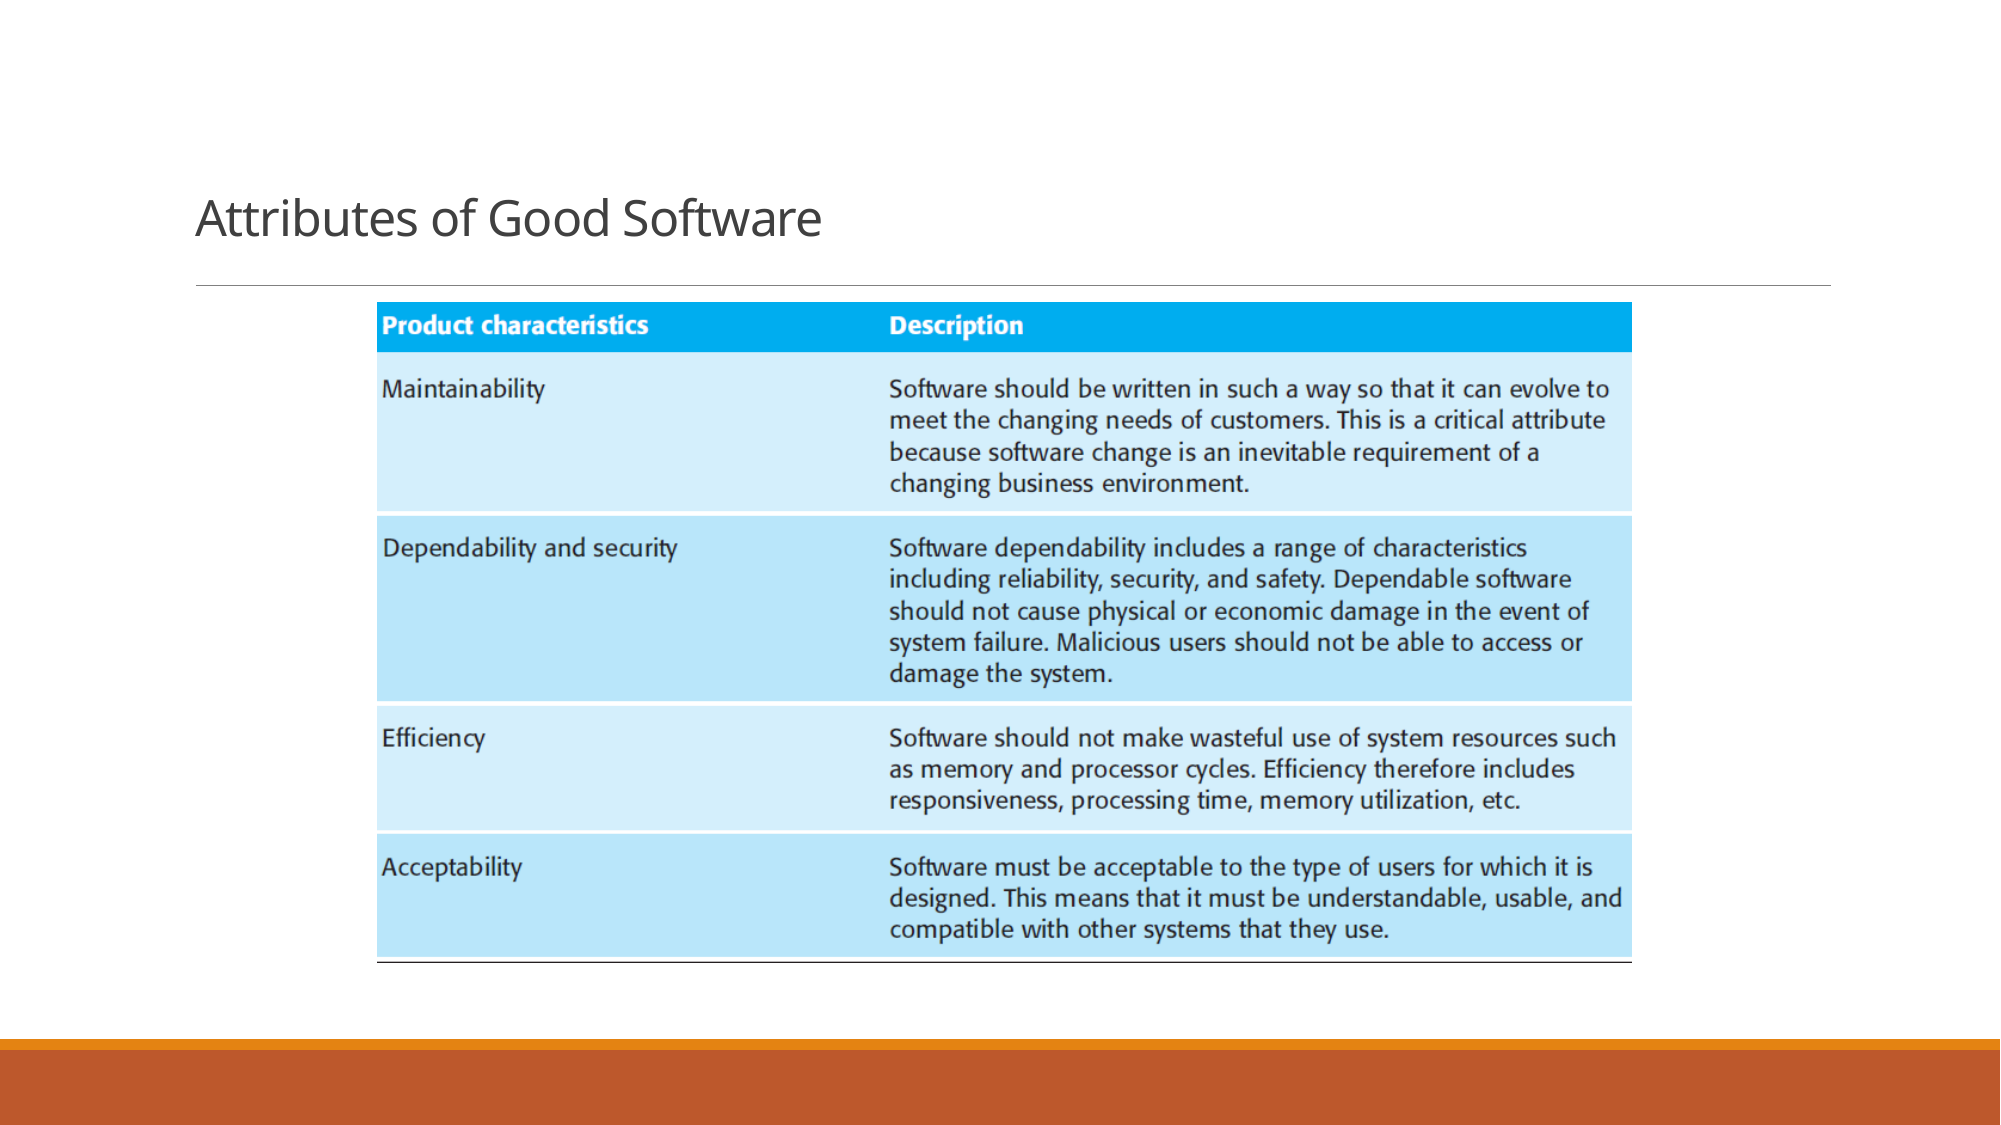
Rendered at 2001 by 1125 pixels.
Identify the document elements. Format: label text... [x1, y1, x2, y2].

title Attributes of Good Software [180, 47, 1830, 254]
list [377, 302, 1633, 964]
